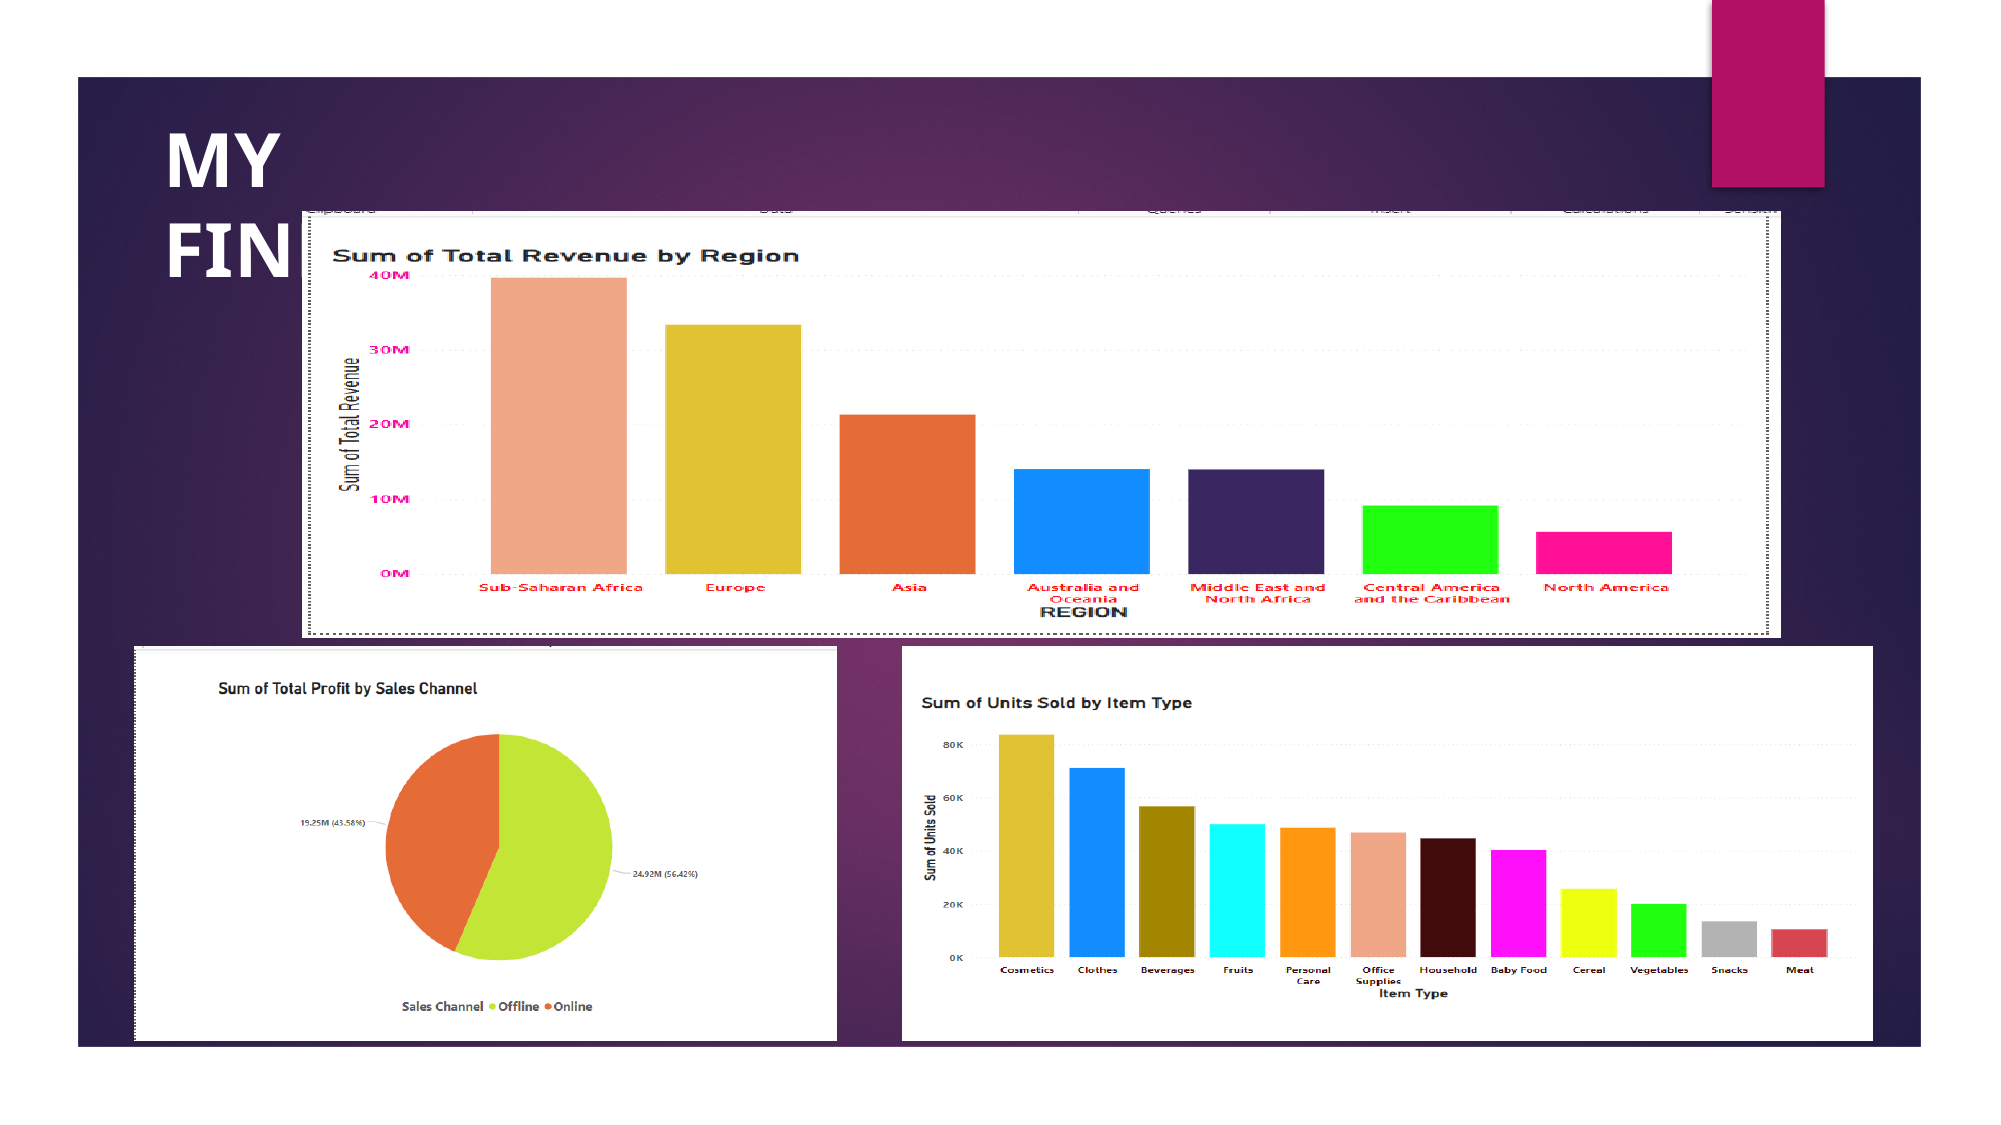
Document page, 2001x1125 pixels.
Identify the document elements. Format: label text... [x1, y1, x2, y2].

picture [901, 646, 1874, 1041]
text_box MY FINDINGS [148, 105, 671, 300]
picture [301, 210, 1781, 639]
picture [134, 646, 837, 1041]
